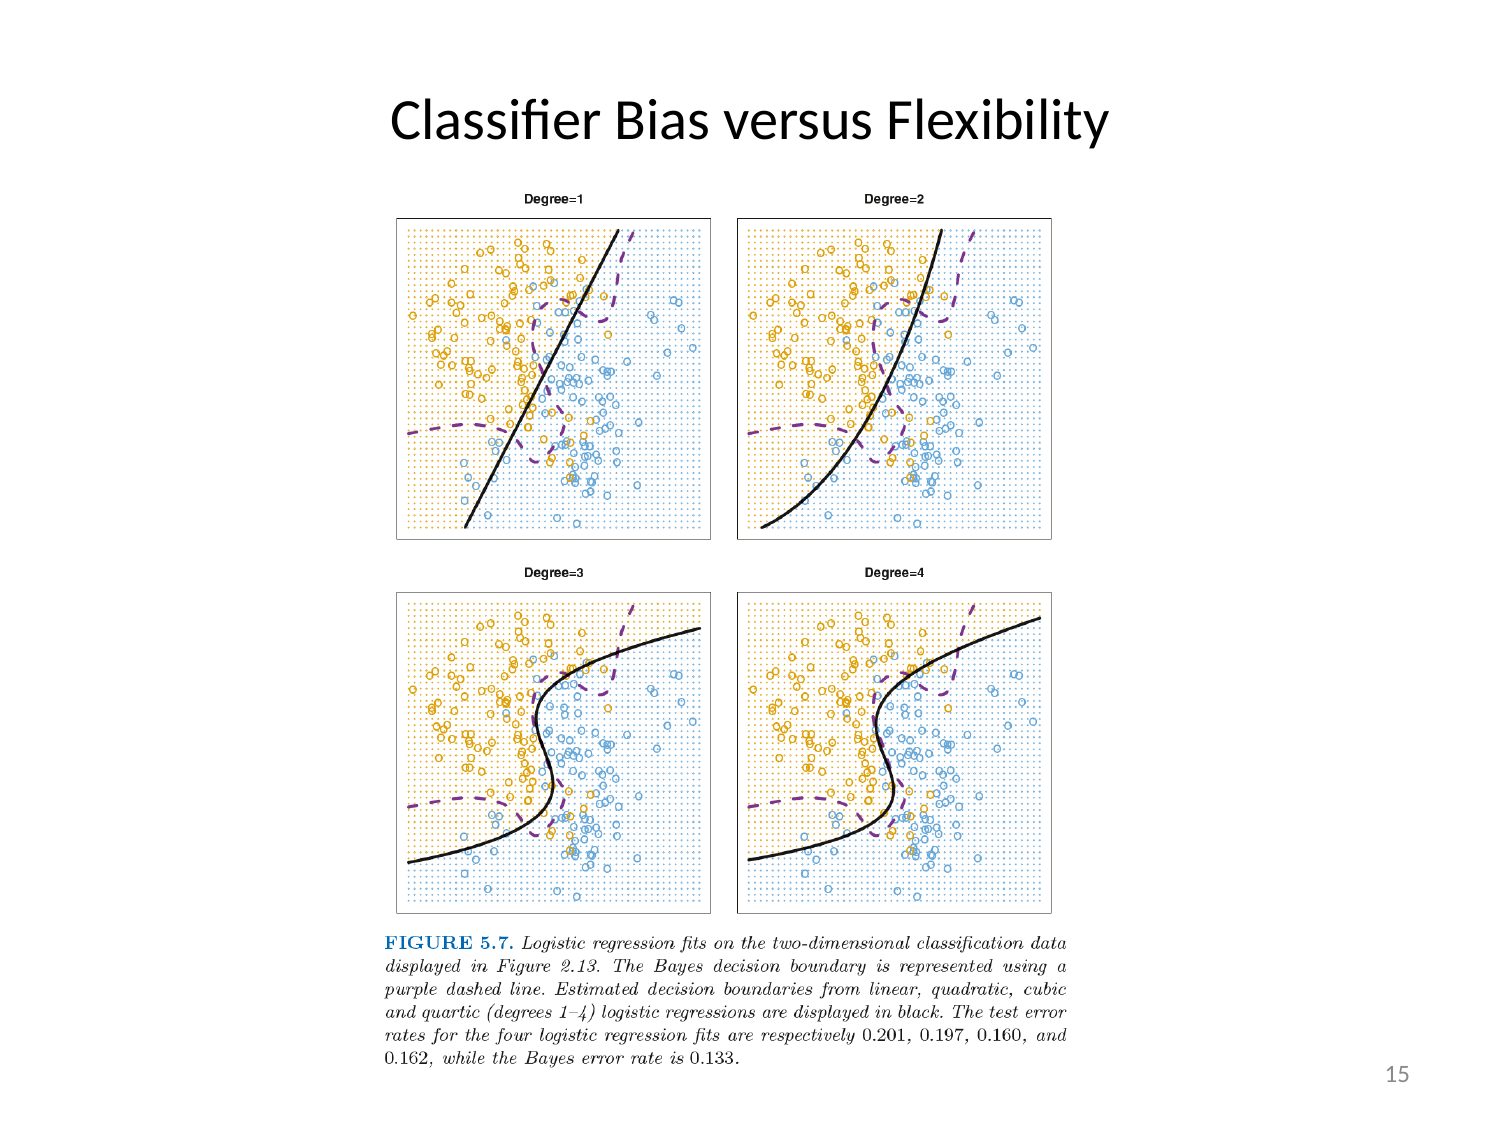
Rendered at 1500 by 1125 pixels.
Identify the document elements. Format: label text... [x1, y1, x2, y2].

picture [362, 169, 1126, 1101]
title Classifier Bias versus Flexibility [75, 45, 1425, 188]
slide_number 15 [1128, 1042, 1425, 1103]
